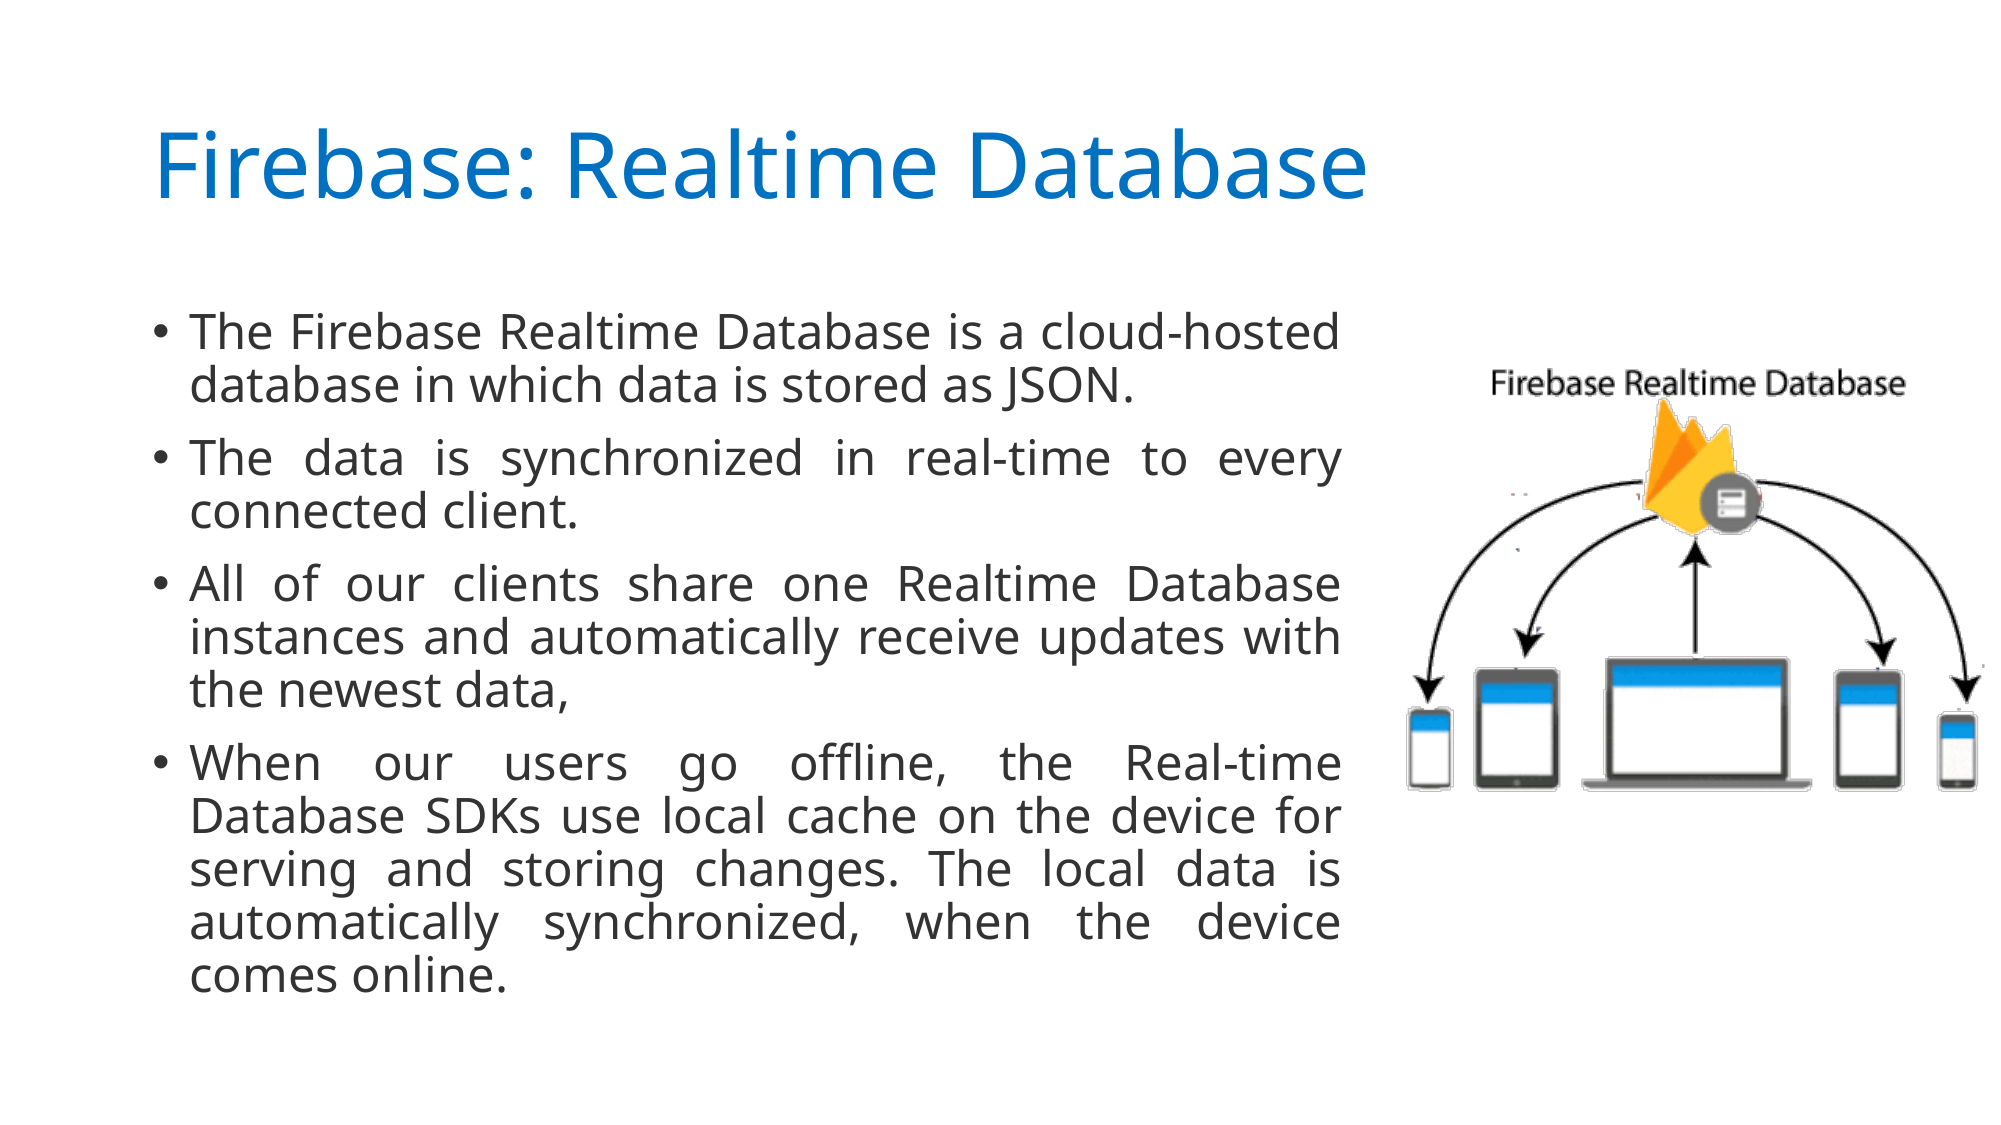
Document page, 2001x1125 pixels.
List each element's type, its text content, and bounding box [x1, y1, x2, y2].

title Firebase: Realtime Database [137, 59, 1863, 278]
list The Firebase Realtime Database is a cloud-hosted database in which data is stored as JSON. The data is synchronized in real-time to every connected client. All of our clients share one Realtime Database instances and automatically receive updates with the newest data, When our users go offline, the Real-time Database SDKs use local cache on the device for serving and storing changes. The local data is automatically synchronized, when the device comes online. [137, 299, 1360, 1014]
picture [1374, 356, 2000, 795]
